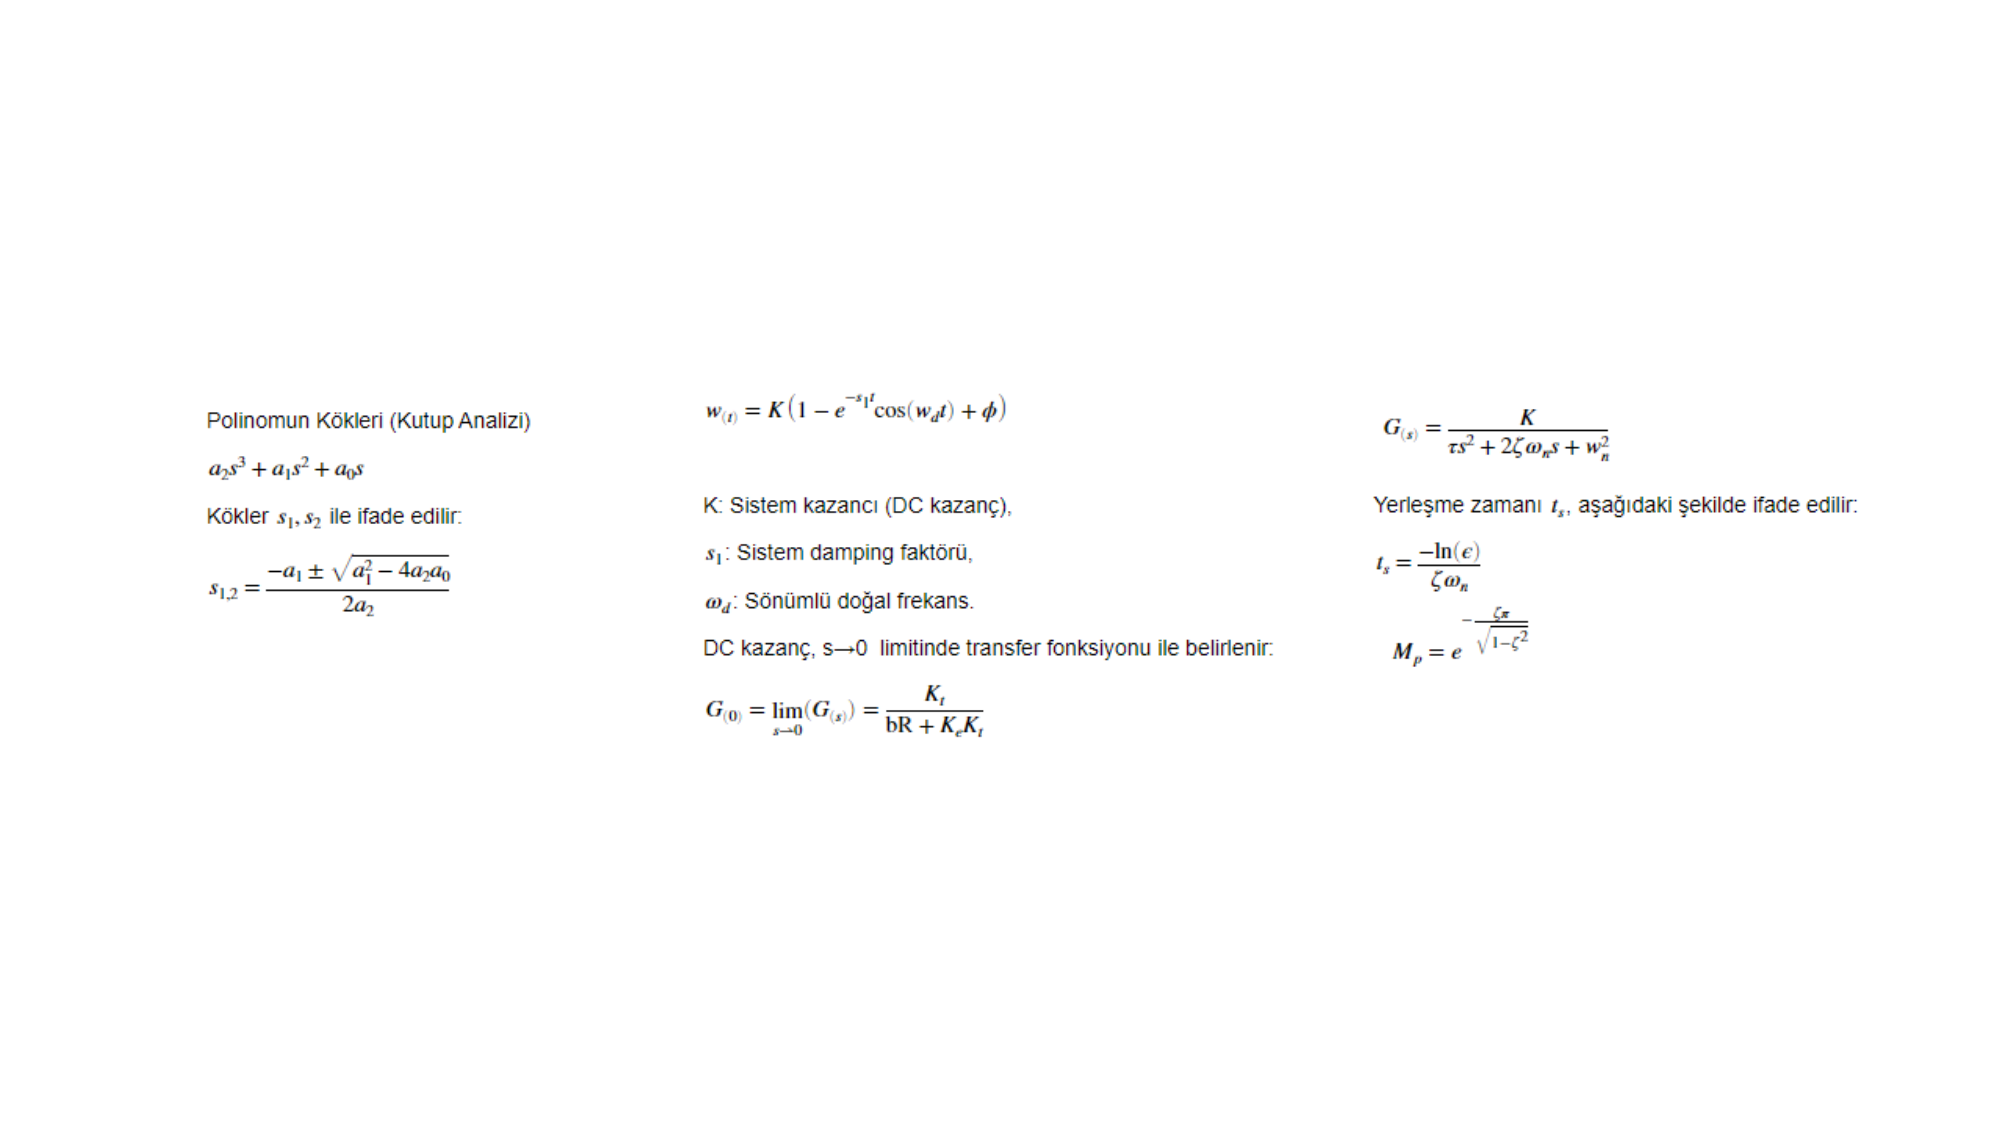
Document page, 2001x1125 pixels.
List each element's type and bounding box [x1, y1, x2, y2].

picture [188, 397, 565, 629]
picture [683, 380, 1317, 745]
picture [1363, 397, 1888, 678]
